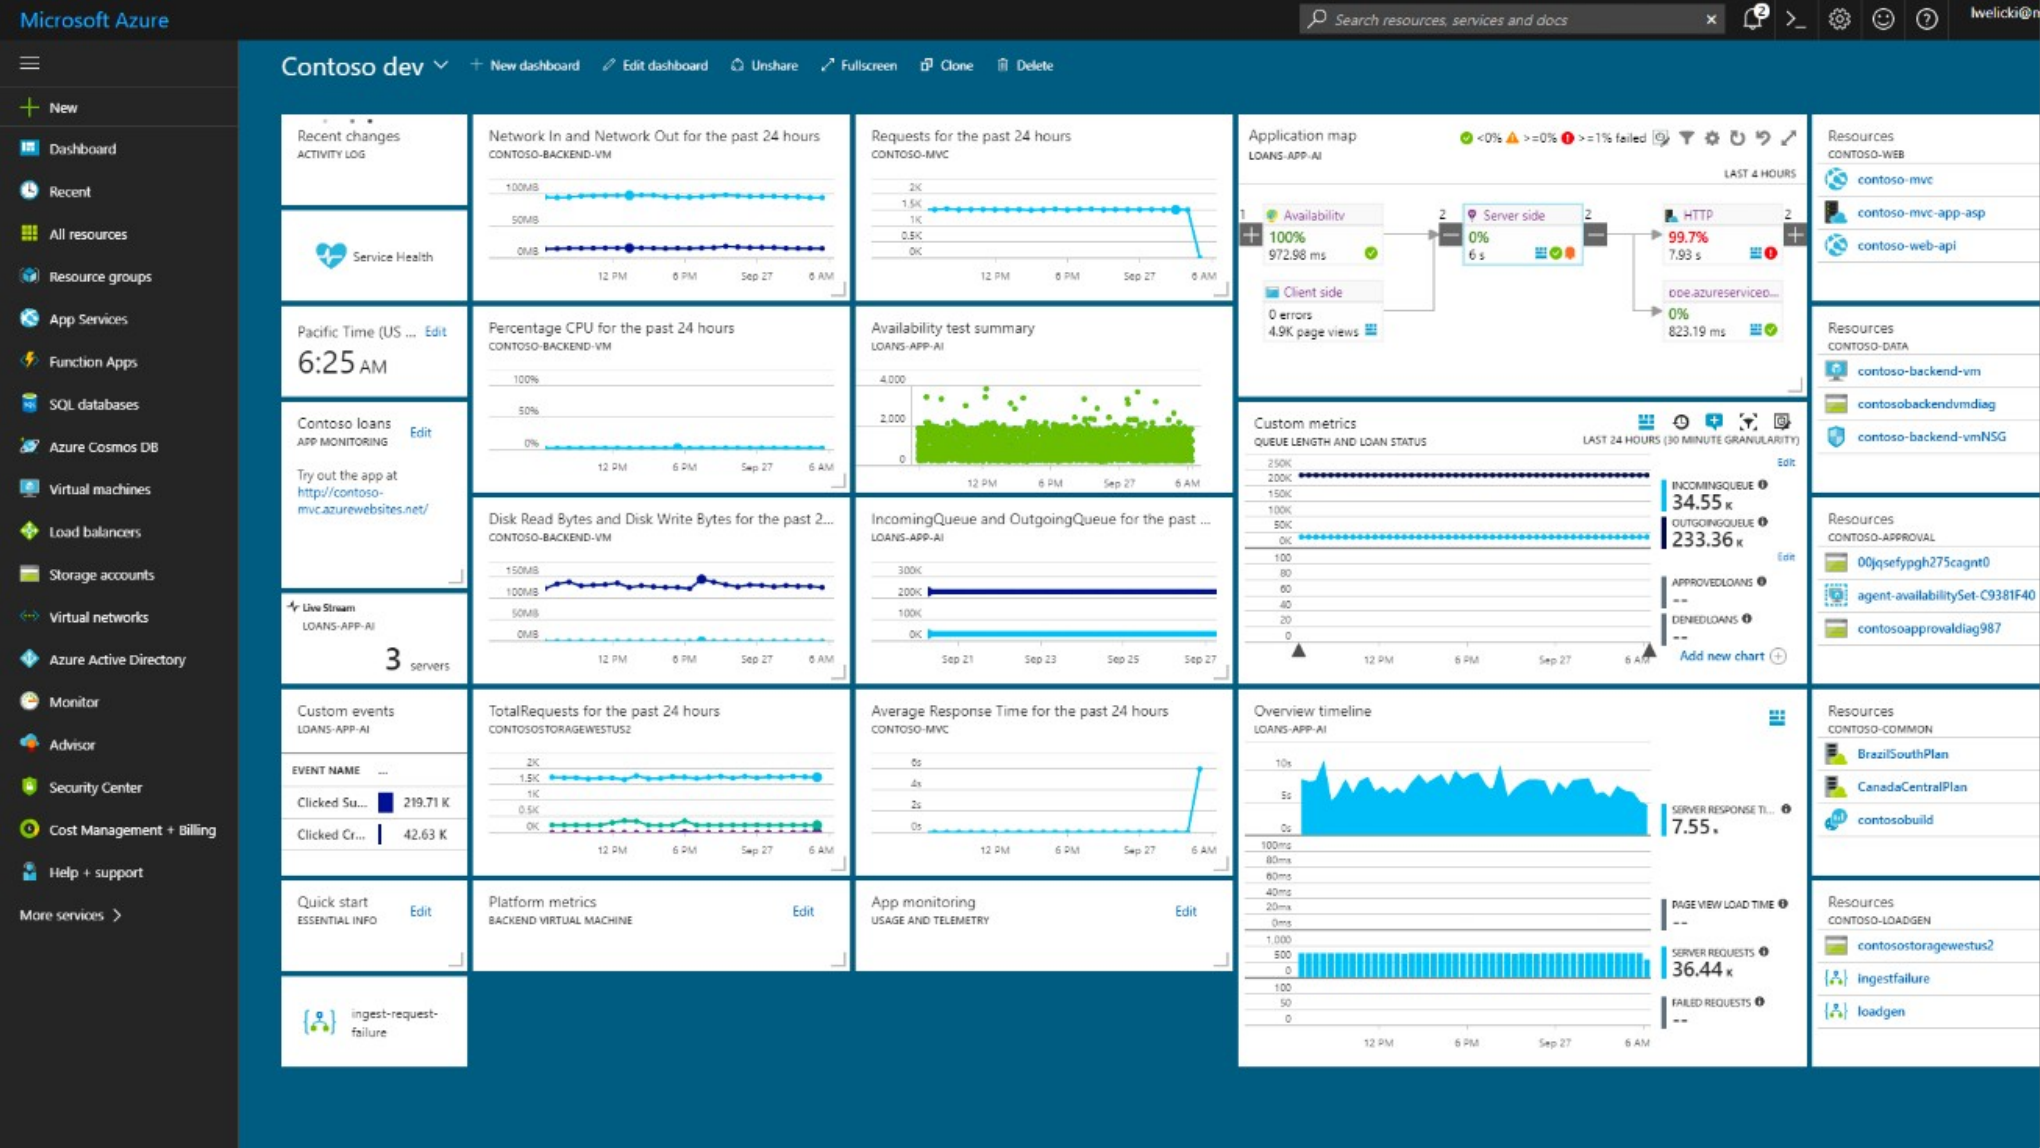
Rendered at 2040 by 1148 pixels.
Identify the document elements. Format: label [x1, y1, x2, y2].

text_box [0, 0, 2040, 1148]
